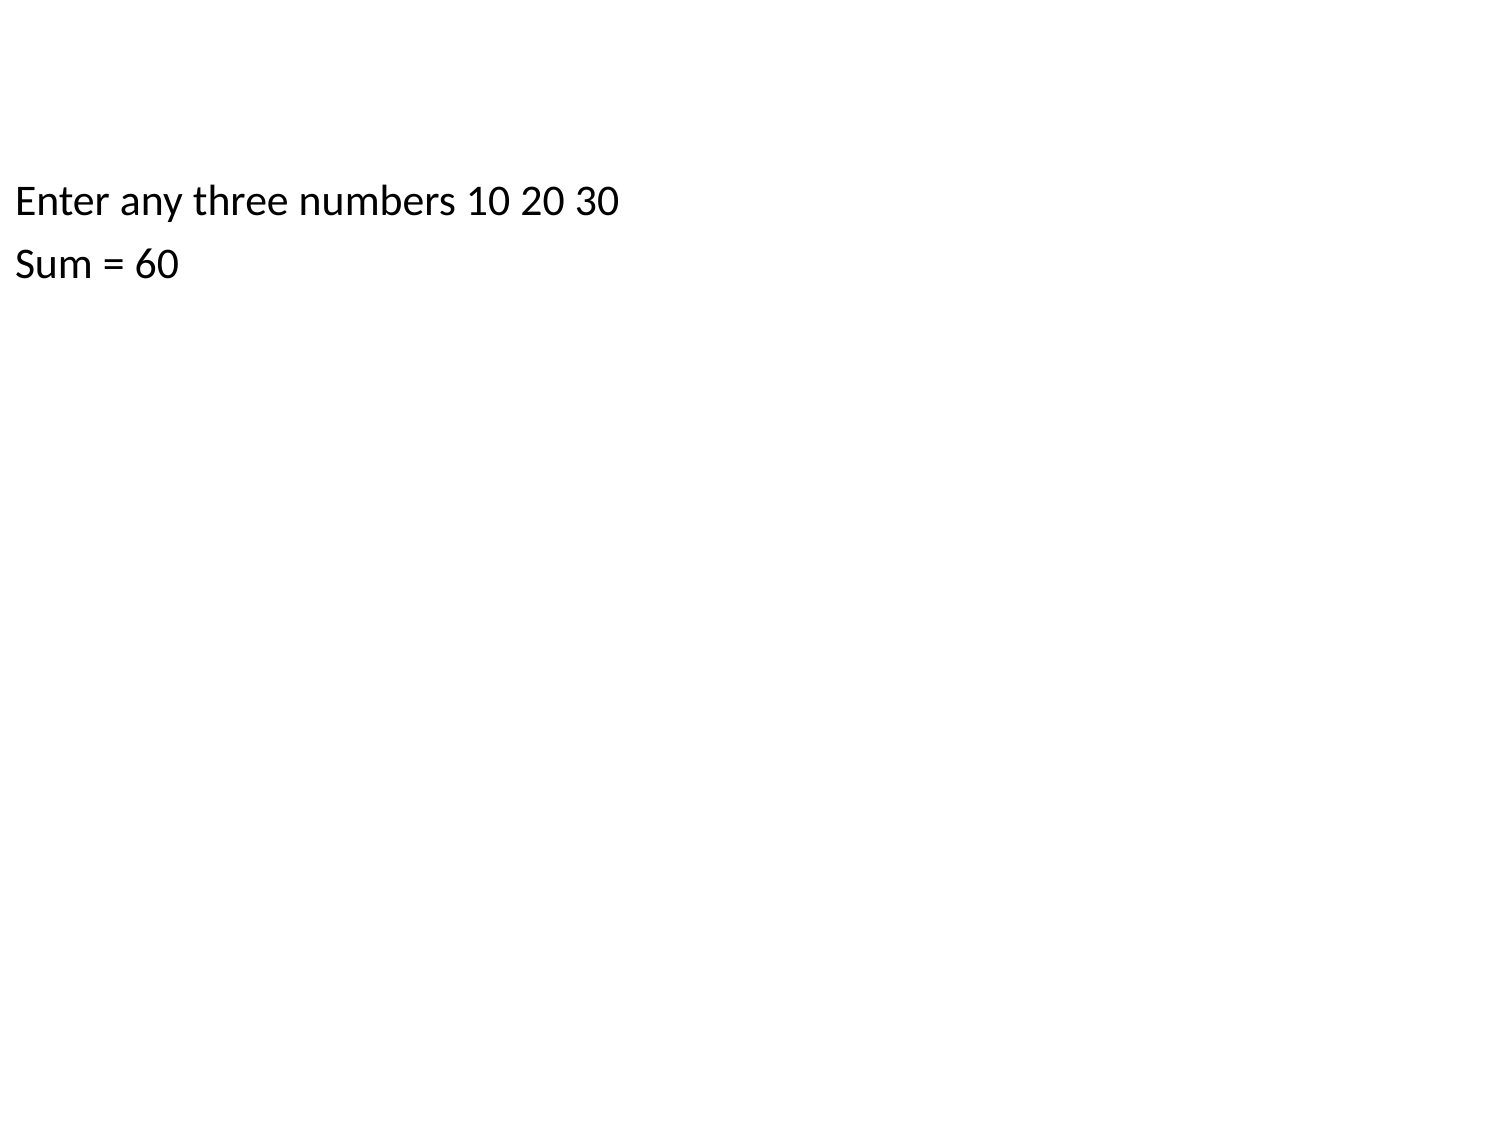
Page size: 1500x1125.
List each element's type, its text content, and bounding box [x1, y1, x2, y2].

list Enter any three numbers 10 20 30 Sum = 60 [0, 170, 1438, 1088]
